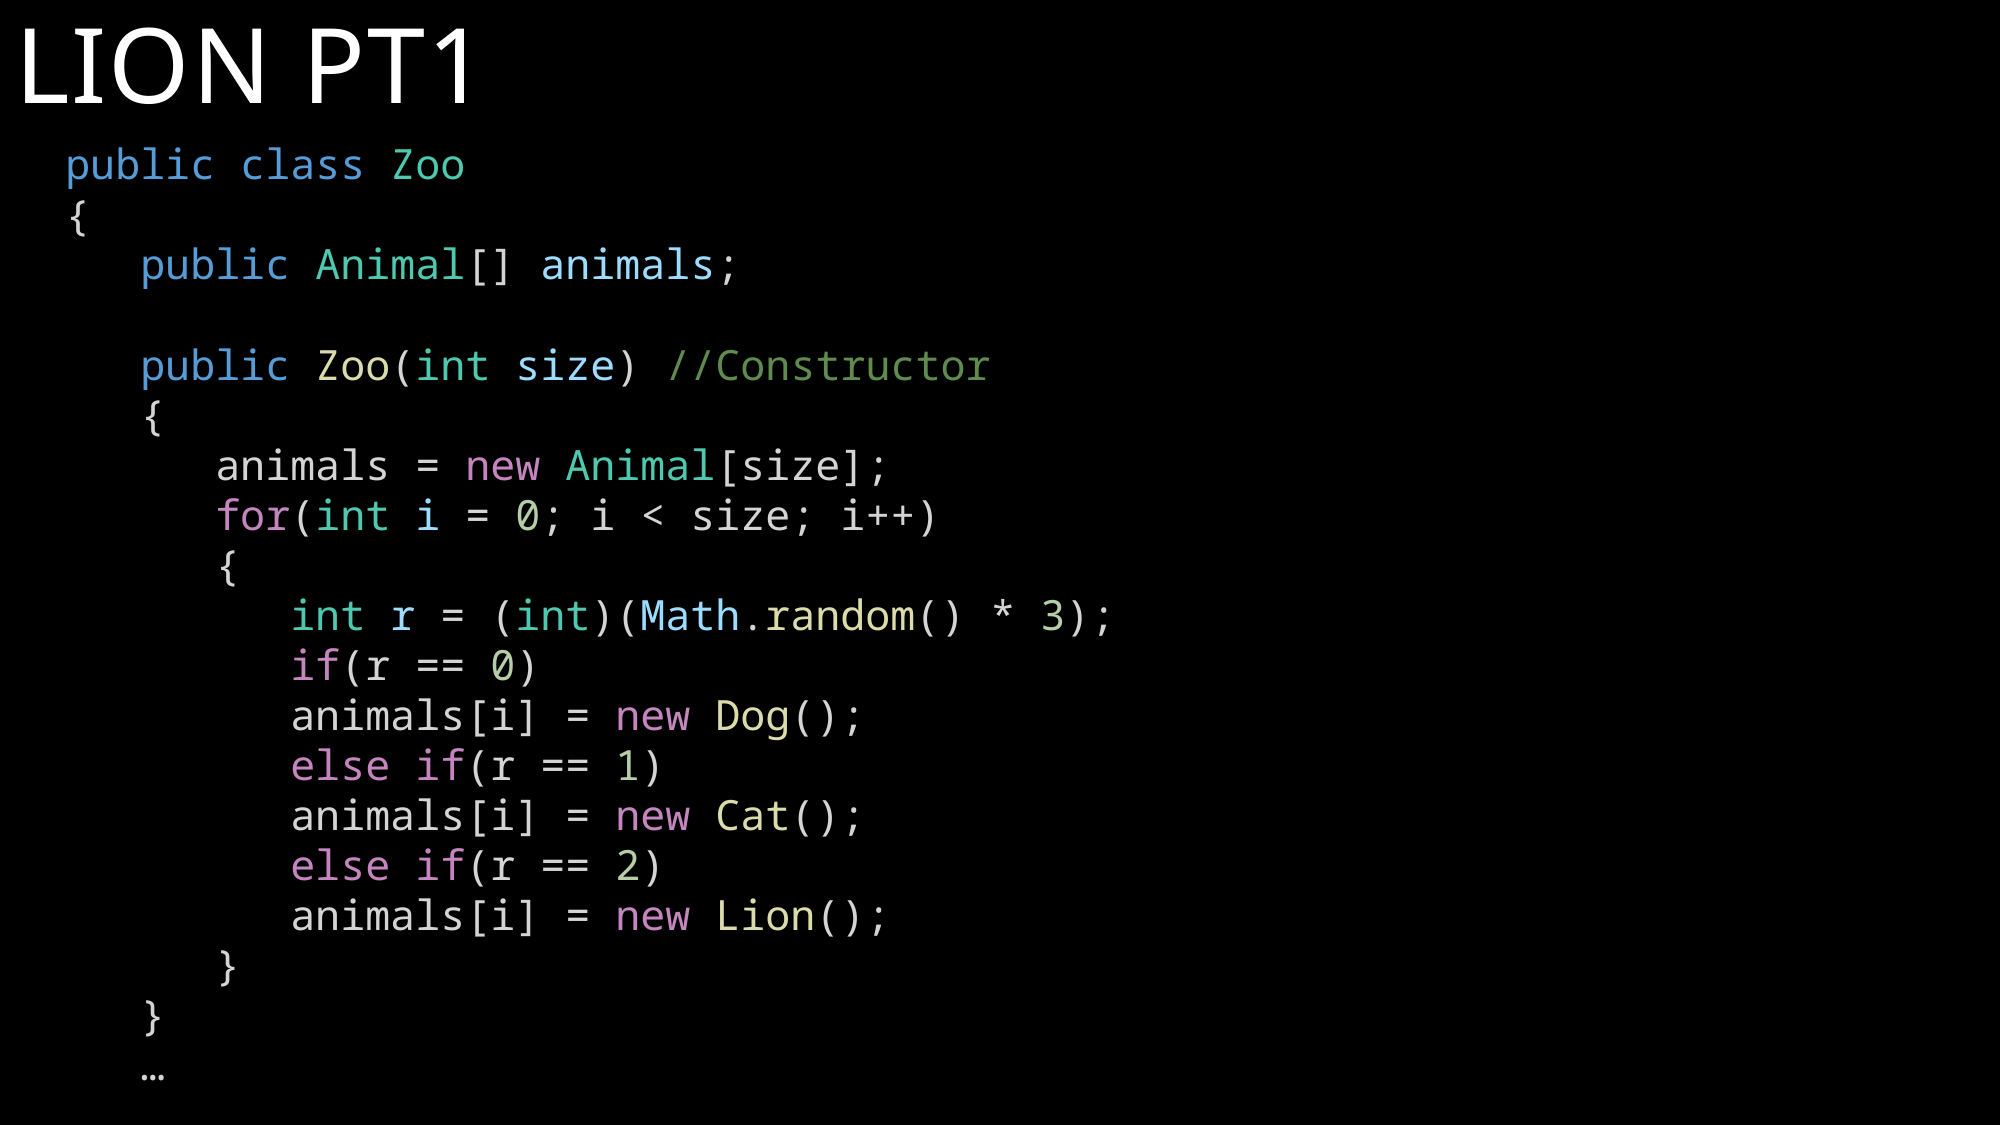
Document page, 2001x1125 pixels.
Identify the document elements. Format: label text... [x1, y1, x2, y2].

title Lion Pt1 [0, 0, 1595, 147]
text_box public class Zoo { public Animal[] animals; public Zoo(int size) //Constructor { animals = new Animal[size]; for(int i = 0; i < size; i++) { int r = (int)(Math.random() * 3); if(r == 0) animals[i] = new Dog(); else if(r == 1) animals[i] = new Cat(); else if(r == 2) animals[i] = new Lion(); } } … [50, 130, 1977, 1097]
